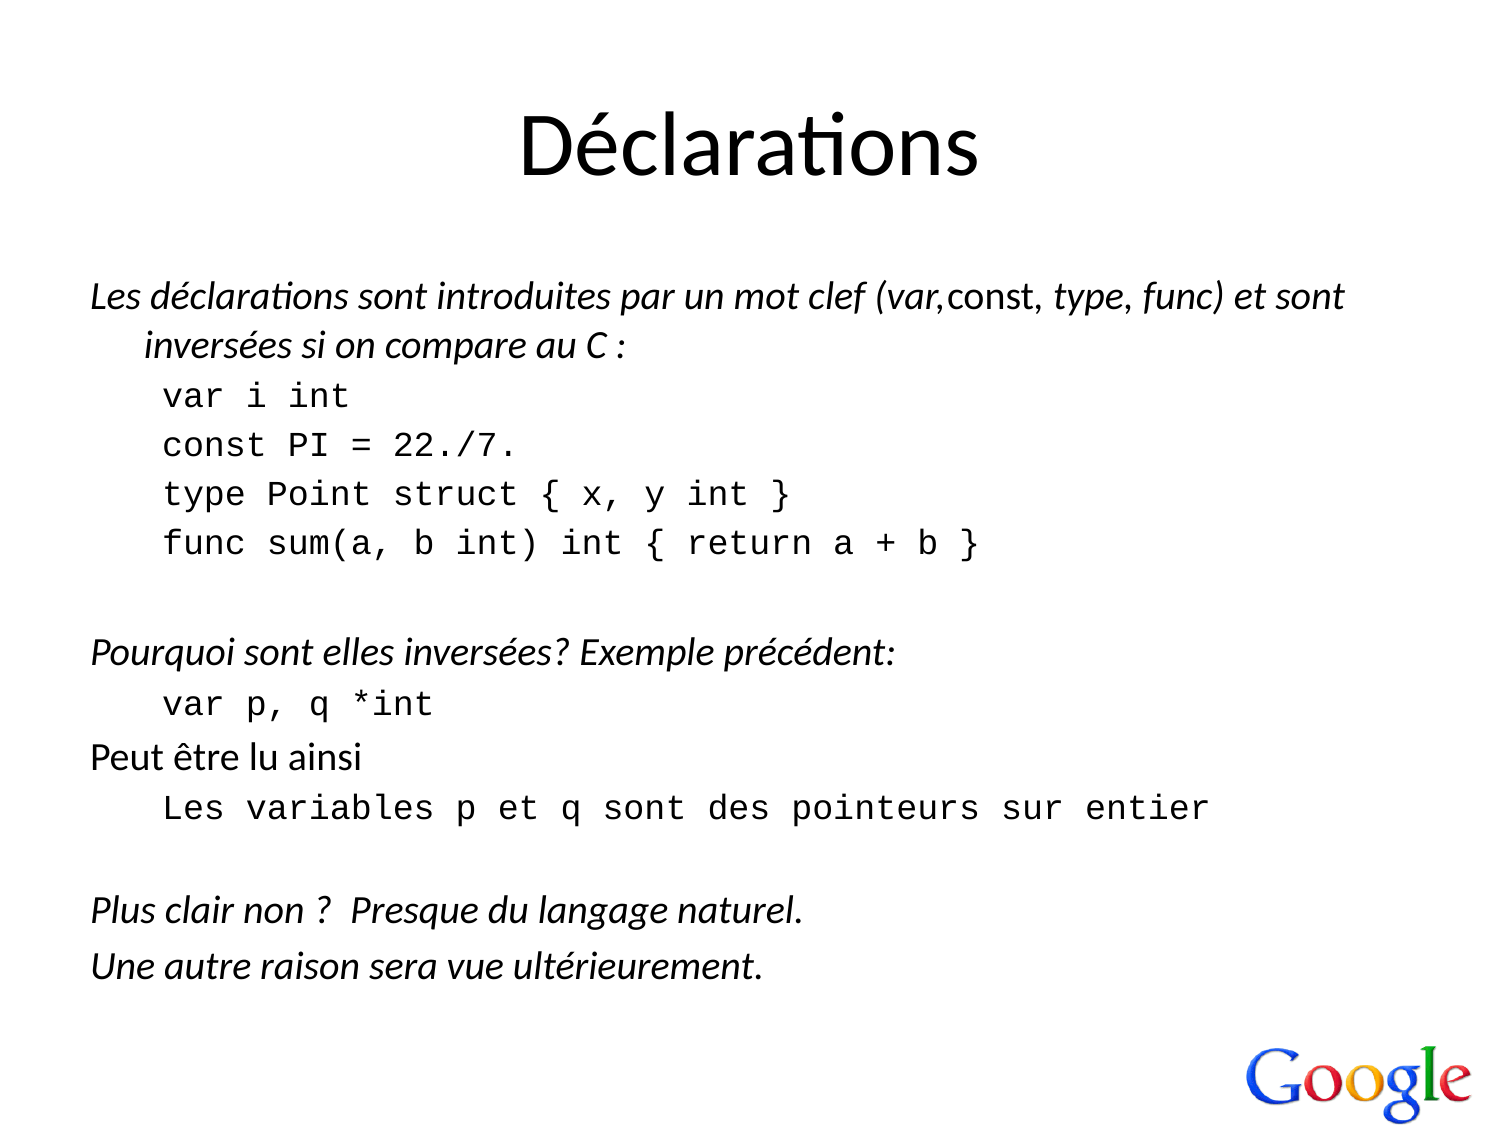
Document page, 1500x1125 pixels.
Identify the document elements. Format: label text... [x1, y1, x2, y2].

title Déclarations [75, 45, 1425, 233]
list Les déclarations sont introduites par un mot clef (var,const, type, func) et sont inversées si on compare au C : var i int const PI = 22./7. type Point struct { x, y int } func sum(a, b int) int { return a + b } Pourquoi sont elles inversées? Exemple précédent: var p, q *int Peut être lu ainsi Les variables p et q sont des pointeurs sur entier Plus clair non ? Presque du langage naturel. Une autre raison sera vue ultérieurement. [75, 262, 1425, 1005]
picture [1246, 1046, 1473, 1125]
